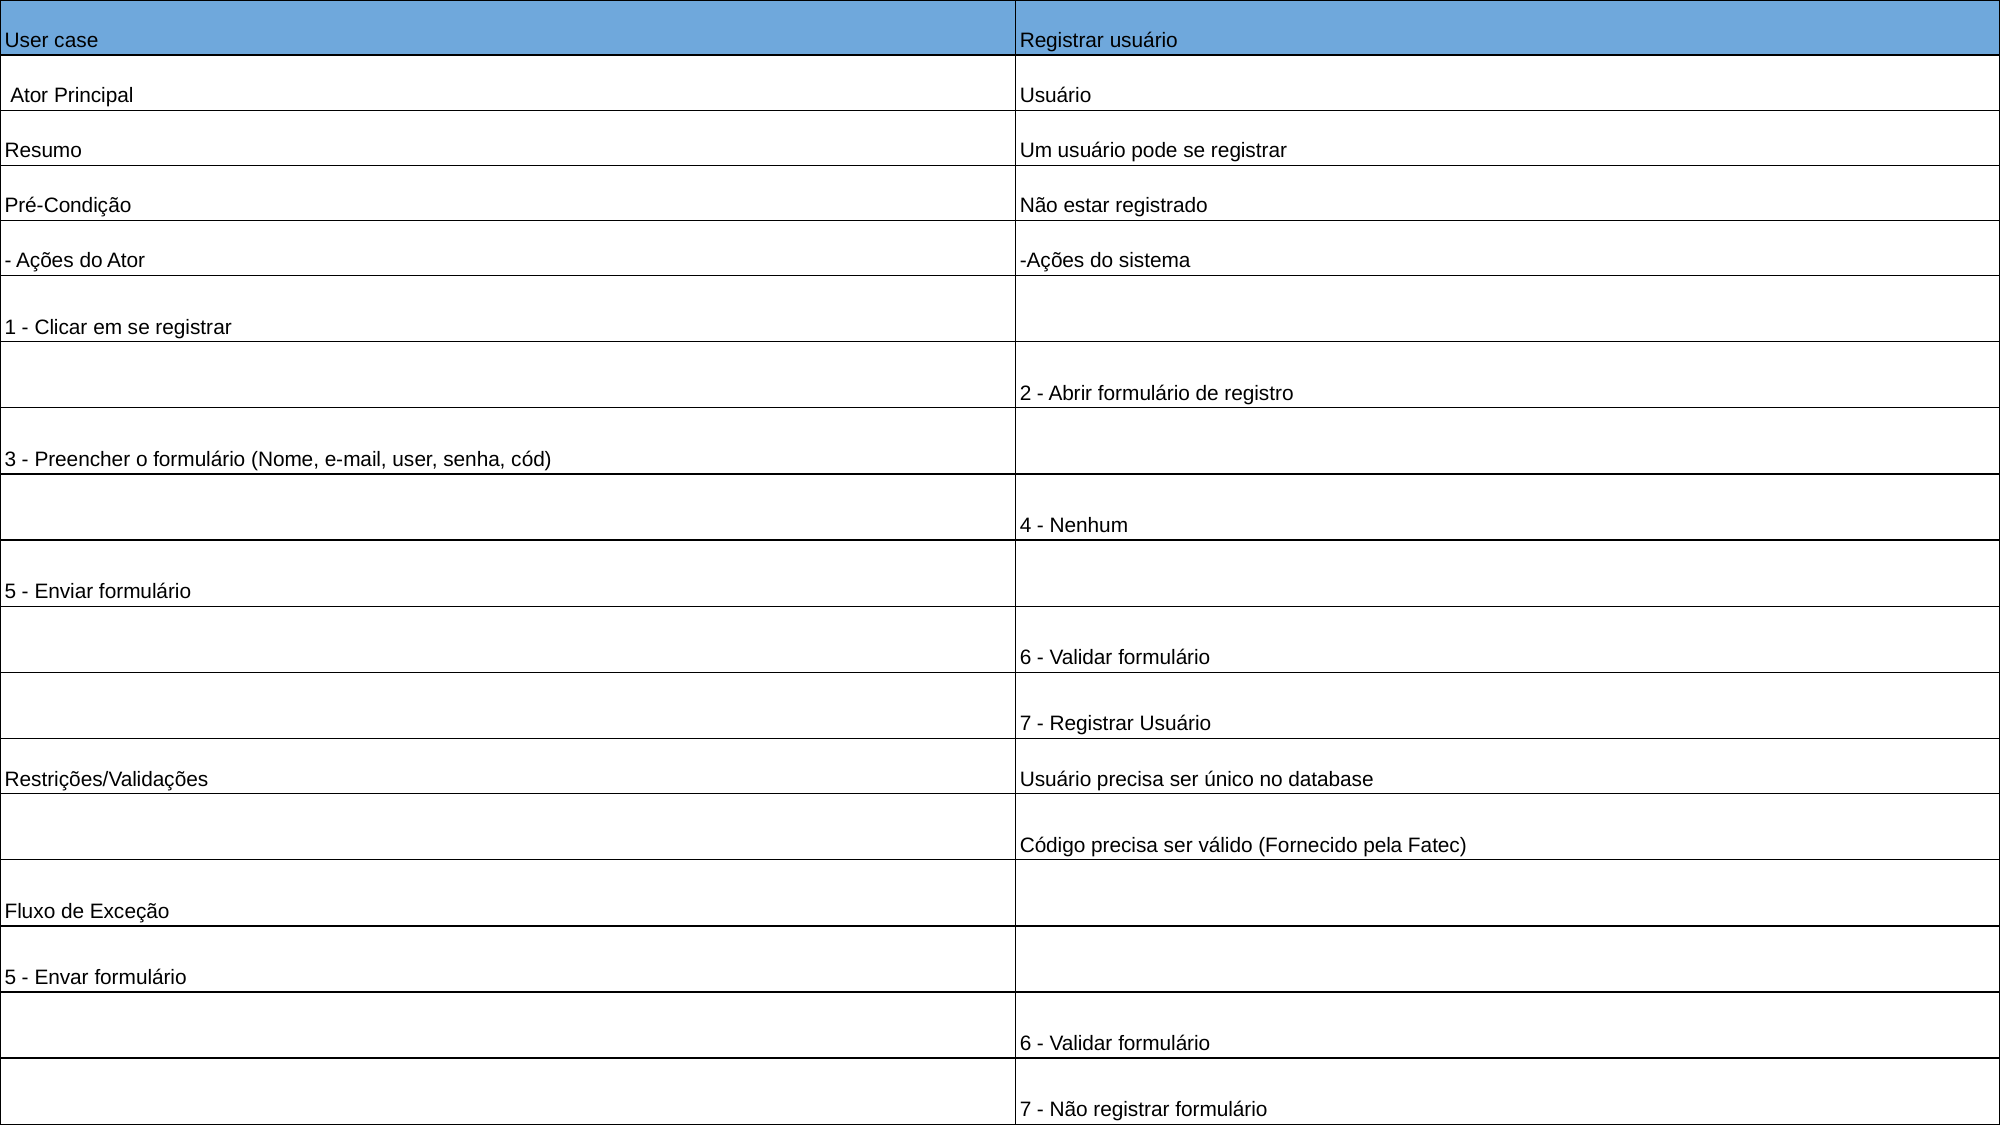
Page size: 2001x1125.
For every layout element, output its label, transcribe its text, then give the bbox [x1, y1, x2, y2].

table_cell [1016, 541, 1999, 606]
table_cell Um usuário pode se registrar [1016, 111, 1999, 165]
table_cell 1 - Clicar em se registrar [1, 276, 1015, 341]
table_cell [1, 342, 1015, 407]
table_cell [1, 993, 1015, 1057]
table_cell Ator Principal [1, 56, 1015, 110]
table_cell Restrições/Validações [1, 739, 1015, 793]
table_cell 6 - Validar formulário [1016, 607, 1999, 672]
table_cell 2 - Abrir formulário de registro [1016, 342, 1999, 407]
table_cell 5 - Envar formulário [1, 927, 1015, 991]
table_cell [1, 607, 1015, 672]
table_cell Usuário precisa ser único no database [1016, 739, 1999, 793]
table_cell Resumo [1, 111, 1015, 165]
table_cell -Ações do sistema [1016, 221, 1999, 275]
table_cell Pré-Condição [1, 166, 1015, 220]
table_cell [1016, 408, 1999, 473]
table_cell Código precisa ser válido (Fornecido pela Fatec) [1016, 794, 1999, 859]
table_cell 6 - Validar formulário [1016, 993, 1999, 1057]
table_cell [1, 475, 1015, 539]
table_cell [1, 673, 1015, 738]
table_cell Não estar registrado [1016, 166, 1999, 220]
table_cell Usuário [1016, 56, 1999, 110]
table_cell - Ações do Ator [1, 221, 1015, 275]
table_cell [1016, 276, 1999, 341]
table_header User case [1, 1, 1015, 54]
table_cell [1016, 927, 1999, 991]
table_cell 4 - Nenhum [1016, 475, 1999, 539]
table_cell [1, 1059, 1015, 1124]
table_header Registrar usuário [1016, 1, 1999, 54]
table_cell 7 - Registrar Usuário [1016, 673, 1999, 738]
table_cell 3 - Preencher o formulário (Nome, e-mail, user, senha, cód) [1, 408, 1015, 473]
table_cell 5 - Enviar formulário [1, 541, 1015, 606]
table_cell Fluxo de Exceção [1, 860, 1015, 925]
table_cell 7 - Não registrar formulário [1016, 1059, 1999, 1124]
table_cell [1016, 860, 1999, 925]
table_cell [1, 794, 1015, 859]
